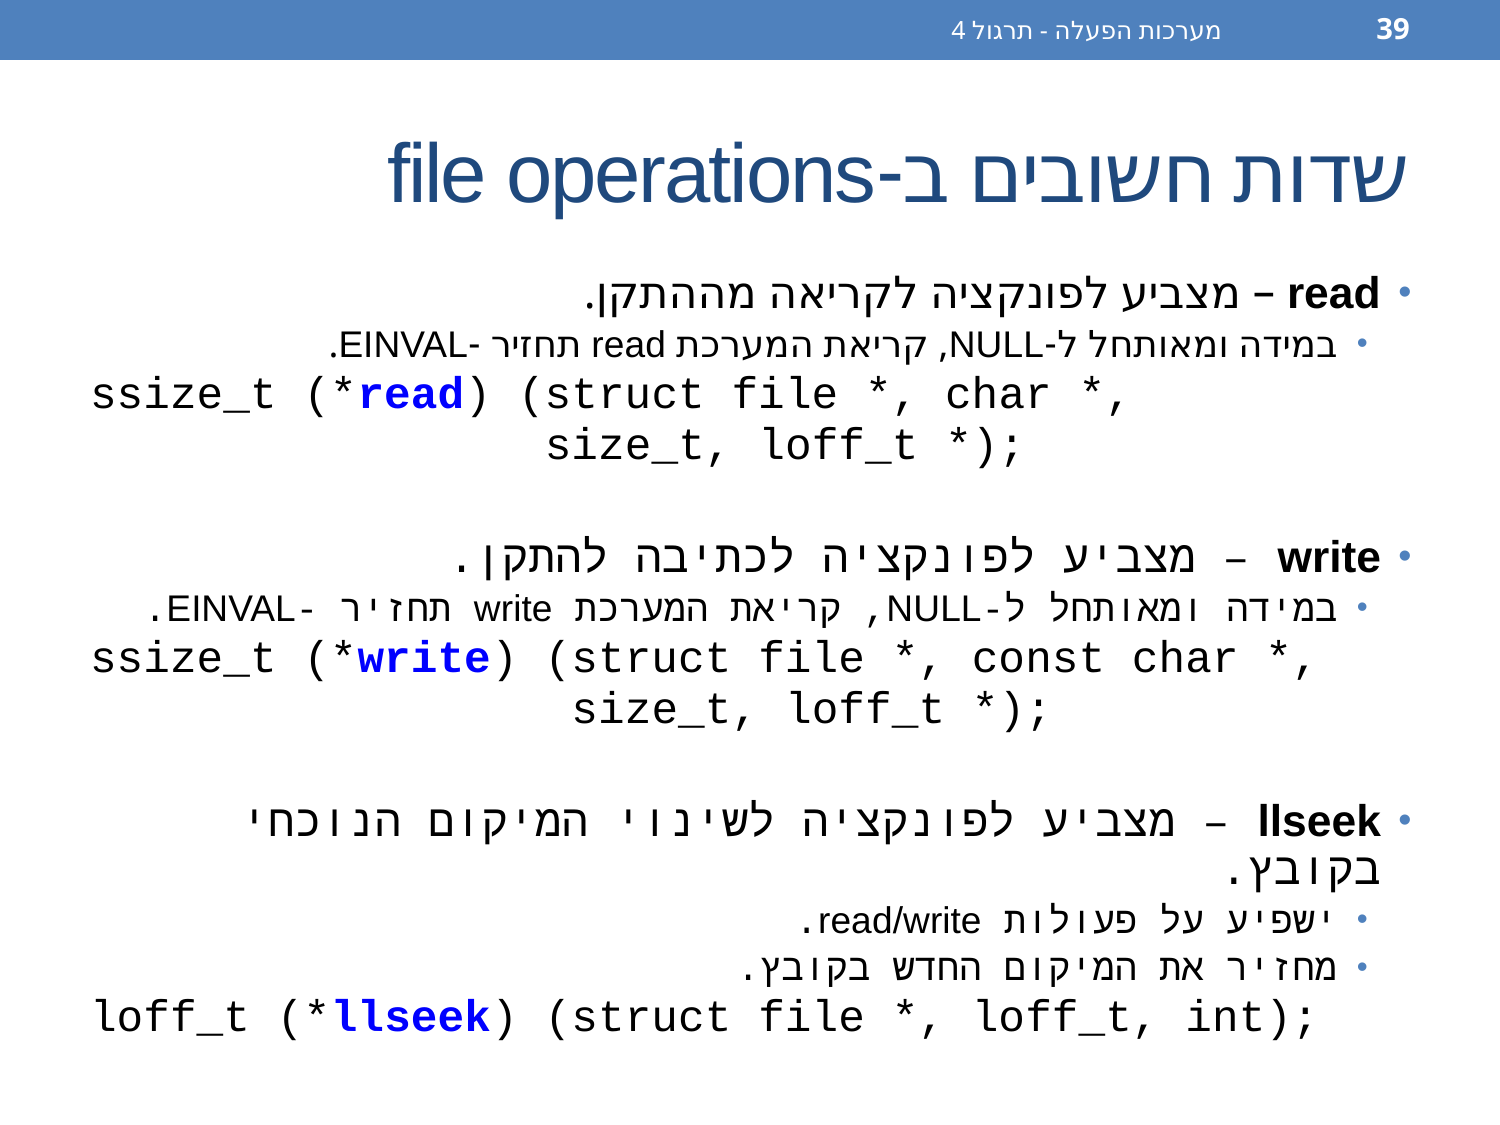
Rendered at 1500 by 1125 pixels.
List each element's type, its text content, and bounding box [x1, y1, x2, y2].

title שדות חשובים ב-file operations [75, 87, 1425, 250]
slide_number 39 [1250, 3, 1425, 57]
list read – מצביע לפונקציה לקריאה מההתקן. במידה ומאותחל ל-NULL, קריאת המערכת read תחזיר -EINVAL. ssize_t (*read) (struct file *, char *, size_t, loff_t *); write – מצביע לפונקציה לכתיבה להתקן. במידה ומאותחל ל-NULL, קריאת המערכת write תחזיר -EINVAL. ssize_t (*write) (struct file *, const char *, size_t, loff_t *); llseek – מצביע לפונקציה לשינוי המיקום הנוכחי בקובץ. ישפיע על פעולות read/write. מחזיר את המיקום החדש בקובץ. loff_t (*llseek) (struct file *, loff_t, int); [75, 262, 1425, 1063]
footer מערכות הפעלה - תרגול 4 [562, 3, 1238, 57]
